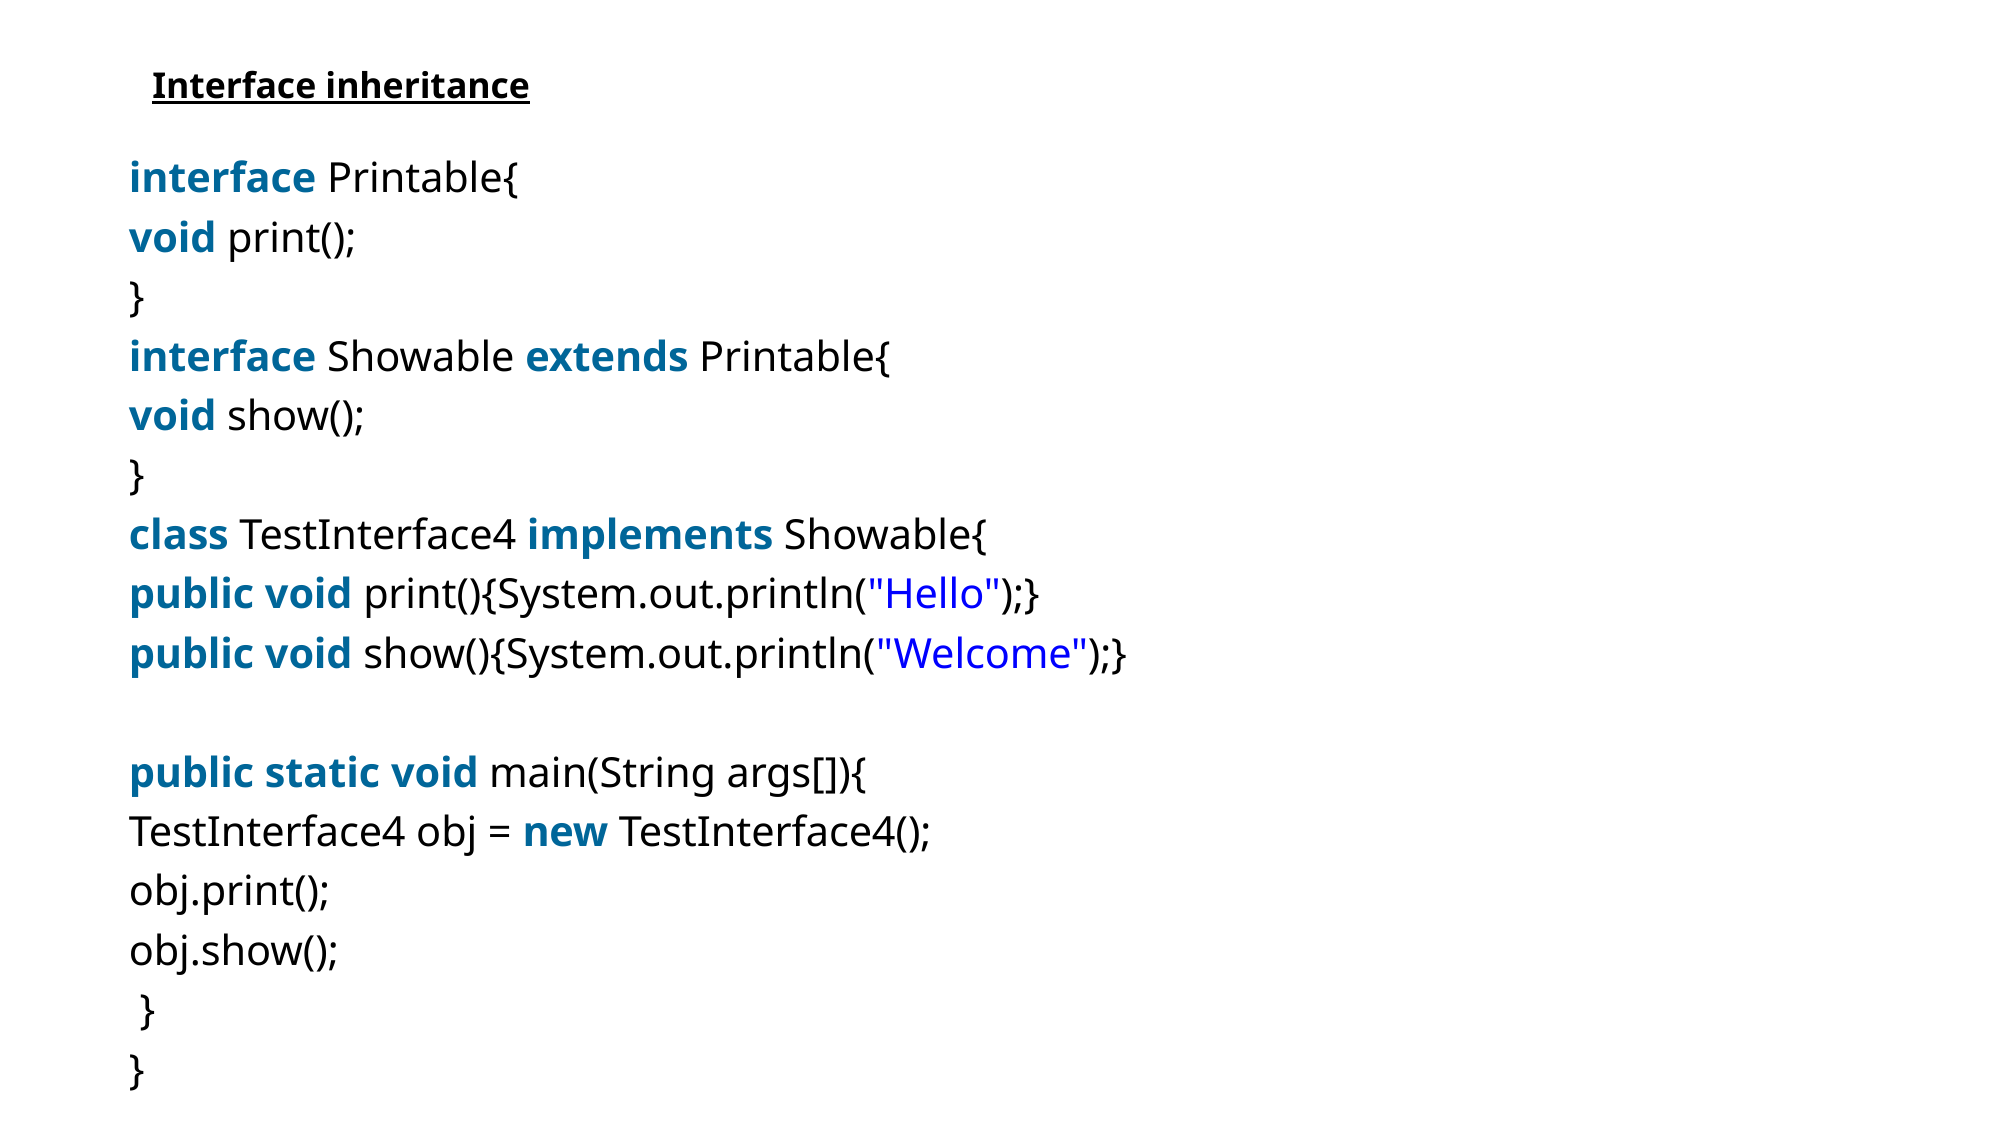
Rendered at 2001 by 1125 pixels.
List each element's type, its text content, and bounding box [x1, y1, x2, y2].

title Interface inheritance [137, 59, 1863, 114]
list interface Printable{ void print(); } interface Showable extends Printable{ void show(); } class TestInterface4 implements Showable{ public void print(){System.out.println("Hello");} public void show(){System.out.println("Welcome");} public static void main(String args[]){ TestInterface4 obj = new TestInterface4(); obj.print(); obj.show(); } } [113, 149, 1863, 1102]
